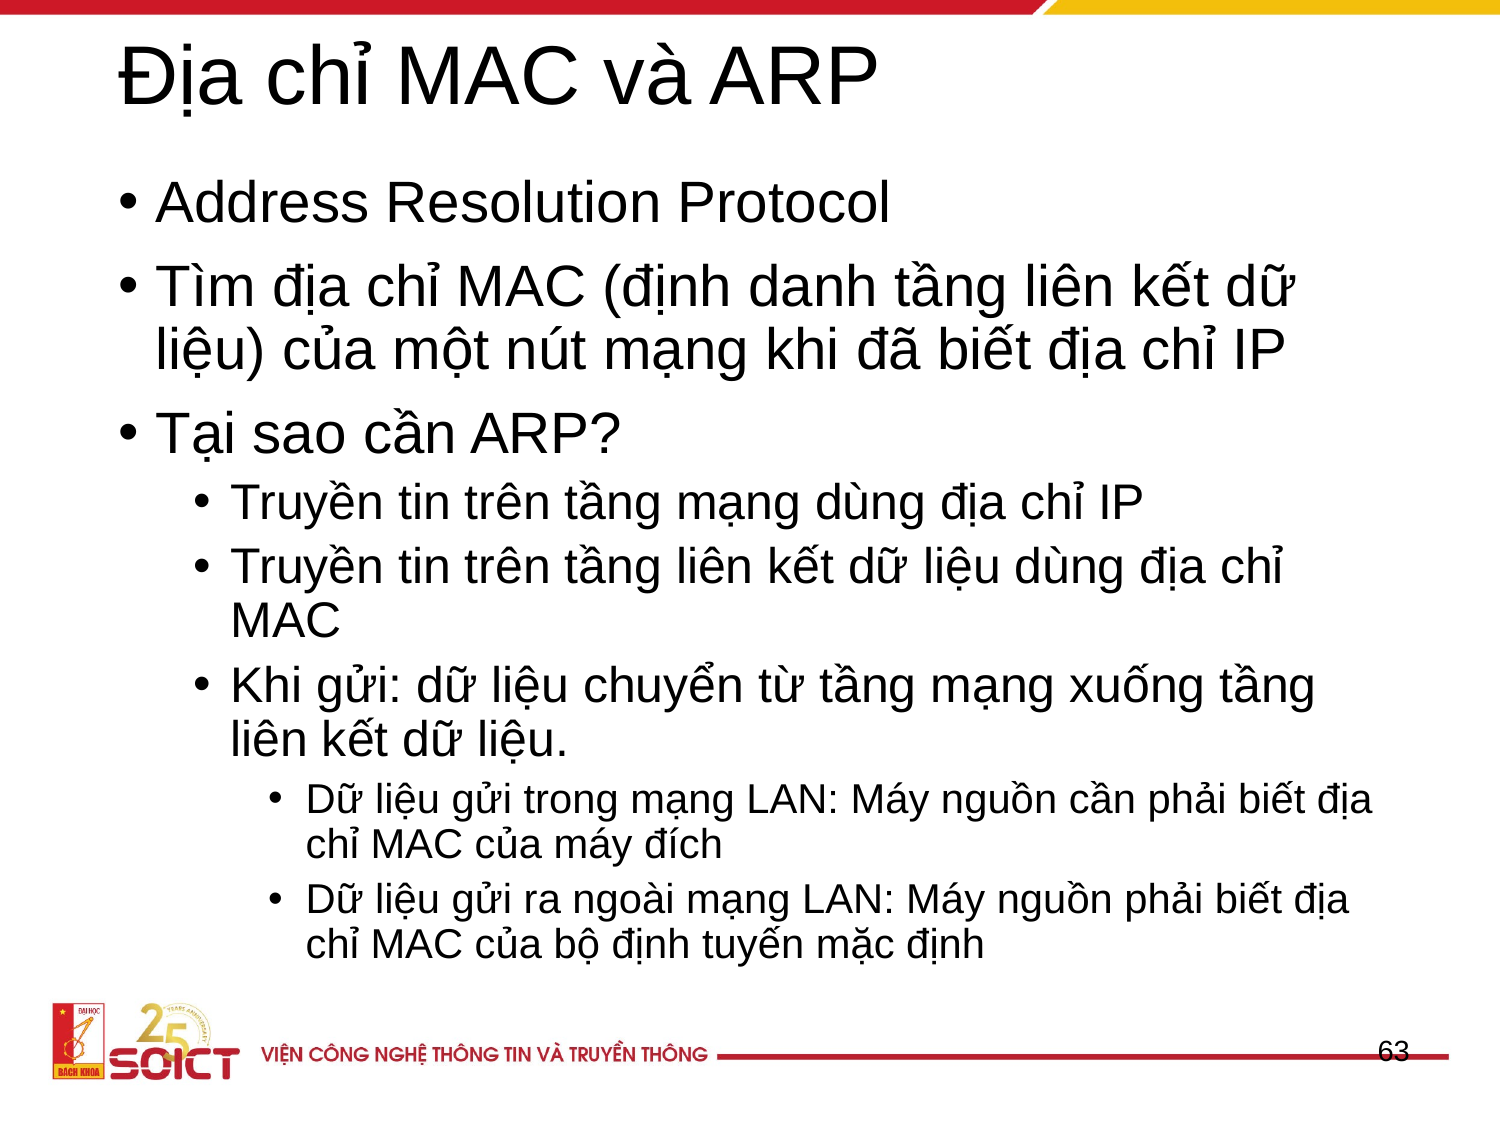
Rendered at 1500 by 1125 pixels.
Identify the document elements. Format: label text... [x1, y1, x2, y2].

picture [0, 0, 1500, 1125]
slide_number 63 [1074, 1025, 1425, 1100]
title Địa chỉ MAC và ARP [103, 23, 1397, 133]
list Address Resolution Protocol Tìm địa chỉ MAC (định danh tầng liên kết dữ liệu) của một nút mạng khi đã biết địa chỉ IP Tại sao cần ARP? Truyền tin trên tầng mạng dùng địa chỉ IP Truyền tin trên tầng liên kết dữ liệu dùng địa chỉ MAC Khi gửi: dữ liệu chuyển từ tầng mạng xuống tầng liên kết dữ liệu. Dữ liệu gửi trong mạng LAN: Máy nguồn cần phải biết địa chỉ MAC của máy đích Dữ liệu gửi ra ngoài mạng LAN: Máy nguồn phải biết địa chỉ MAC của bộ định tuyến mặc định [103, 164, 1397, 1014]
